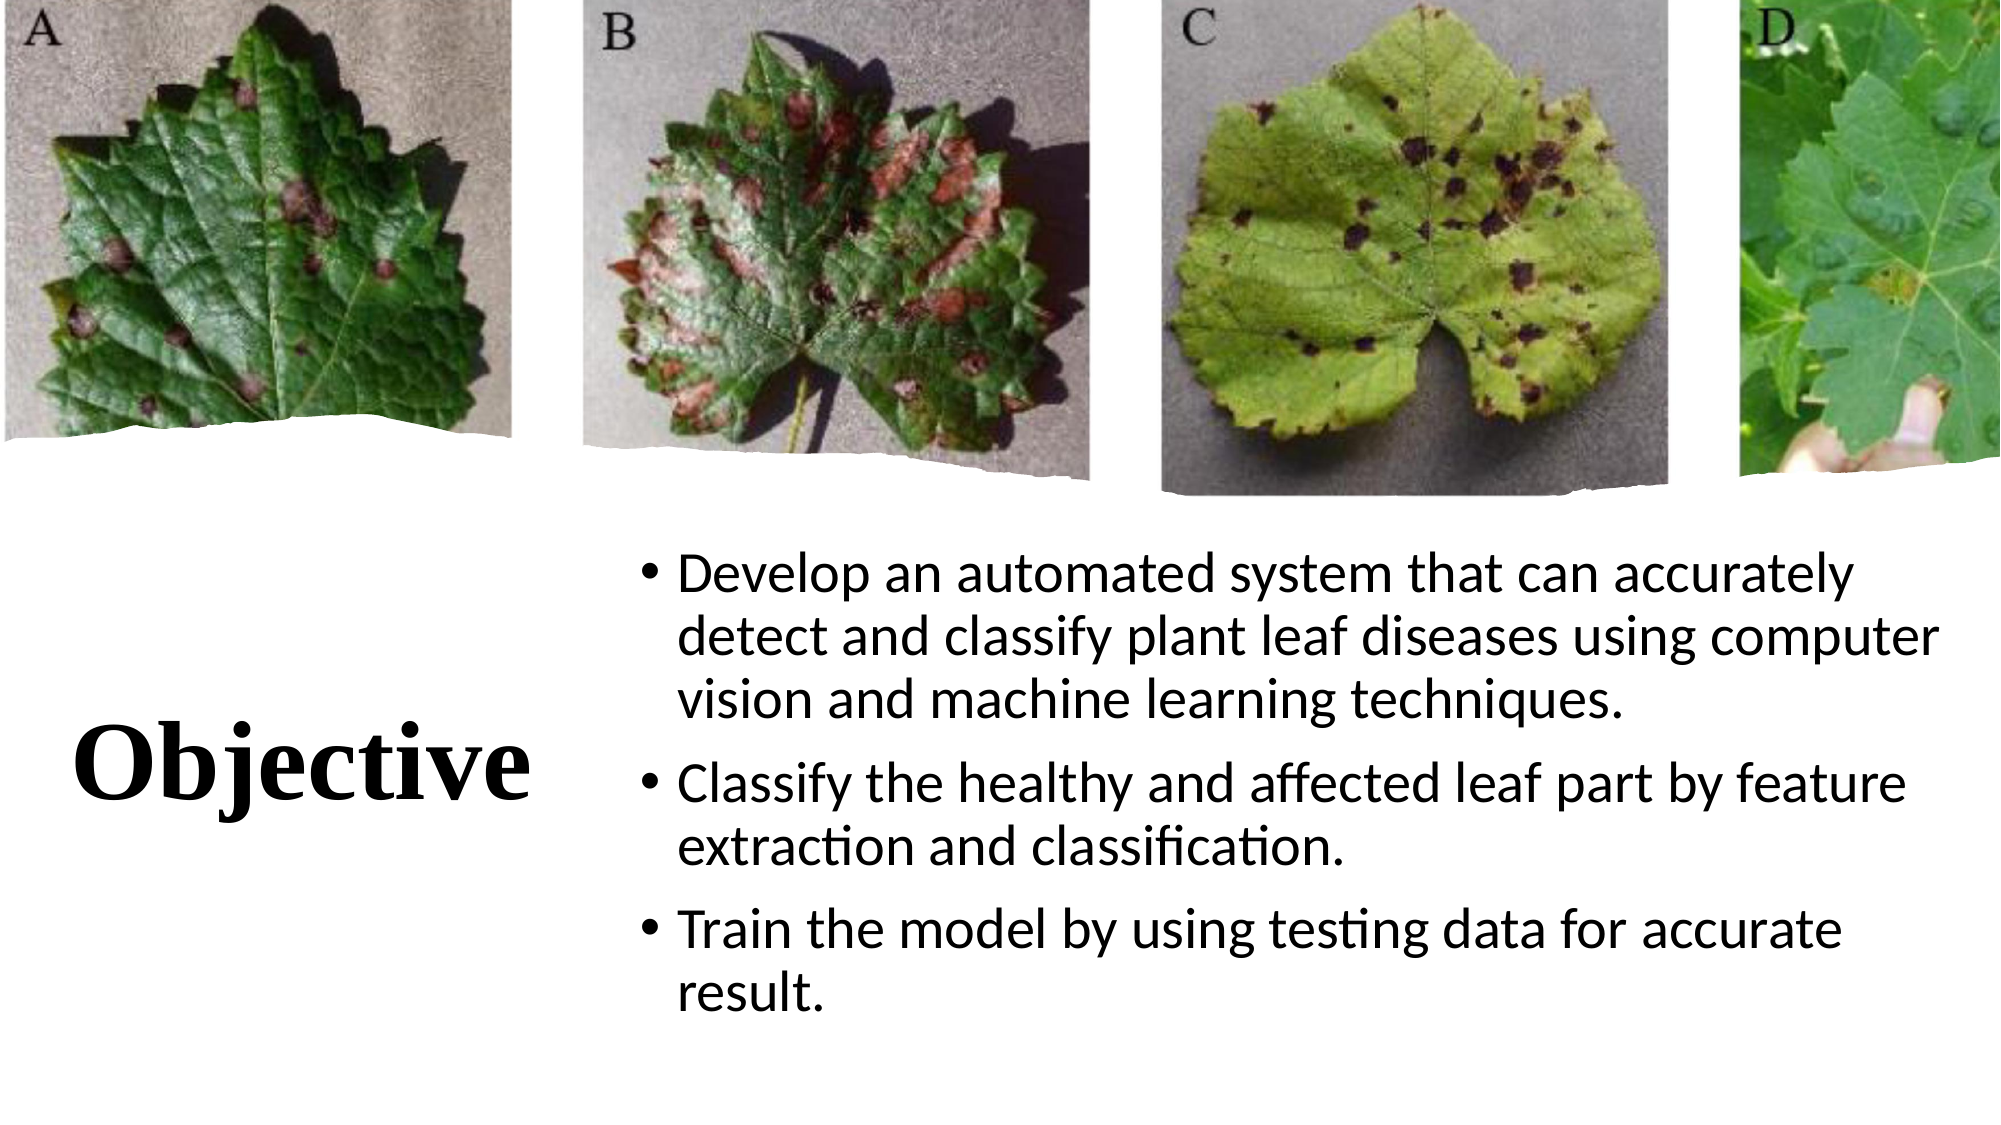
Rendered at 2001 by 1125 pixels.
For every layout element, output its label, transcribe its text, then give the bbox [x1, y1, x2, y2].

list Develop an automated system that can accurately detect and classify plant leaf diseases using computer vision and machine learning techniques. Classify the healthy and affected leaf part by feature extraction and classification. Train the model by using testing data for accurate result. [624, 534, 2000, 1125]
title Objective [55, 645, 624, 864]
picture [0, 0, 2000, 502]
